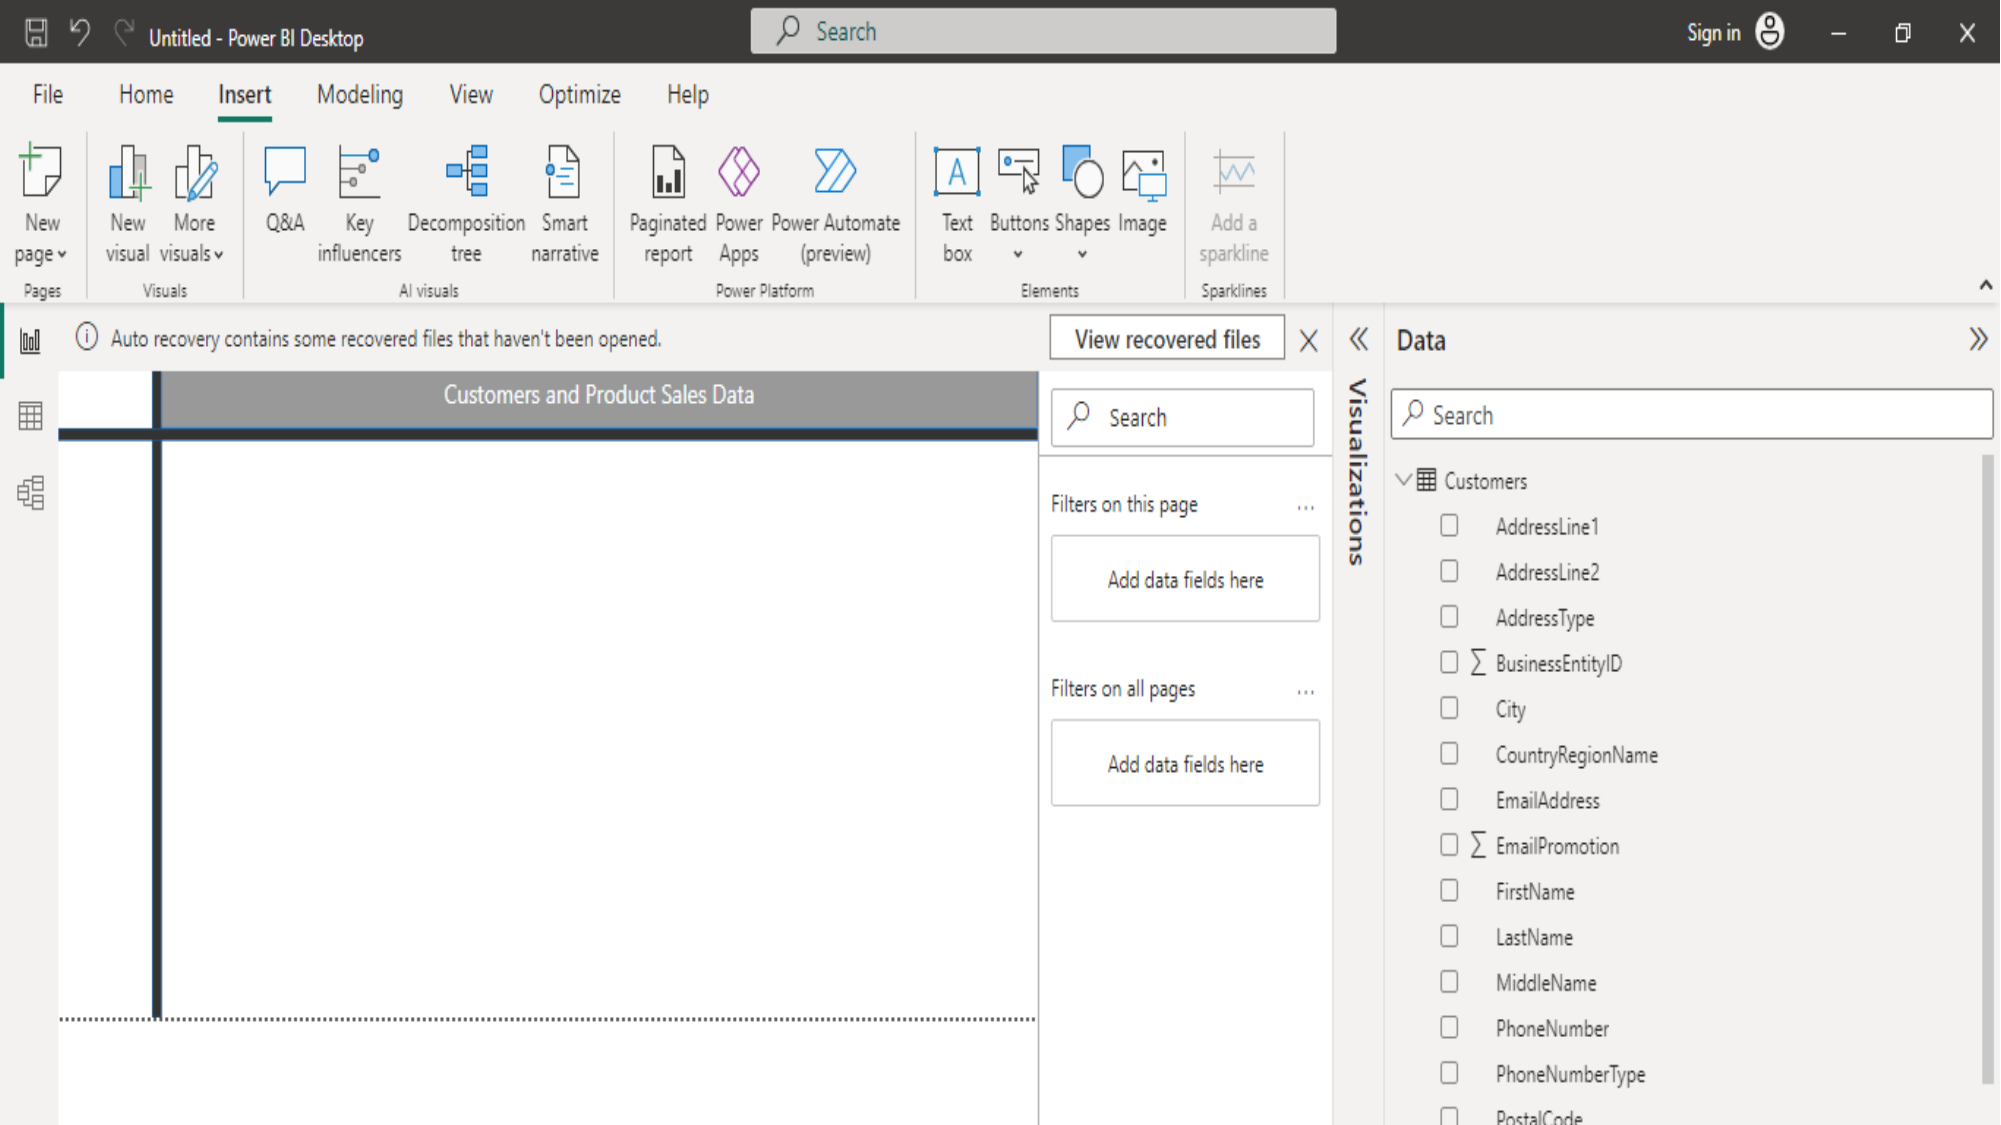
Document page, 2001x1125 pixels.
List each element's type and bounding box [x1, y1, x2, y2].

list [0, 0, 2000, 1125]
